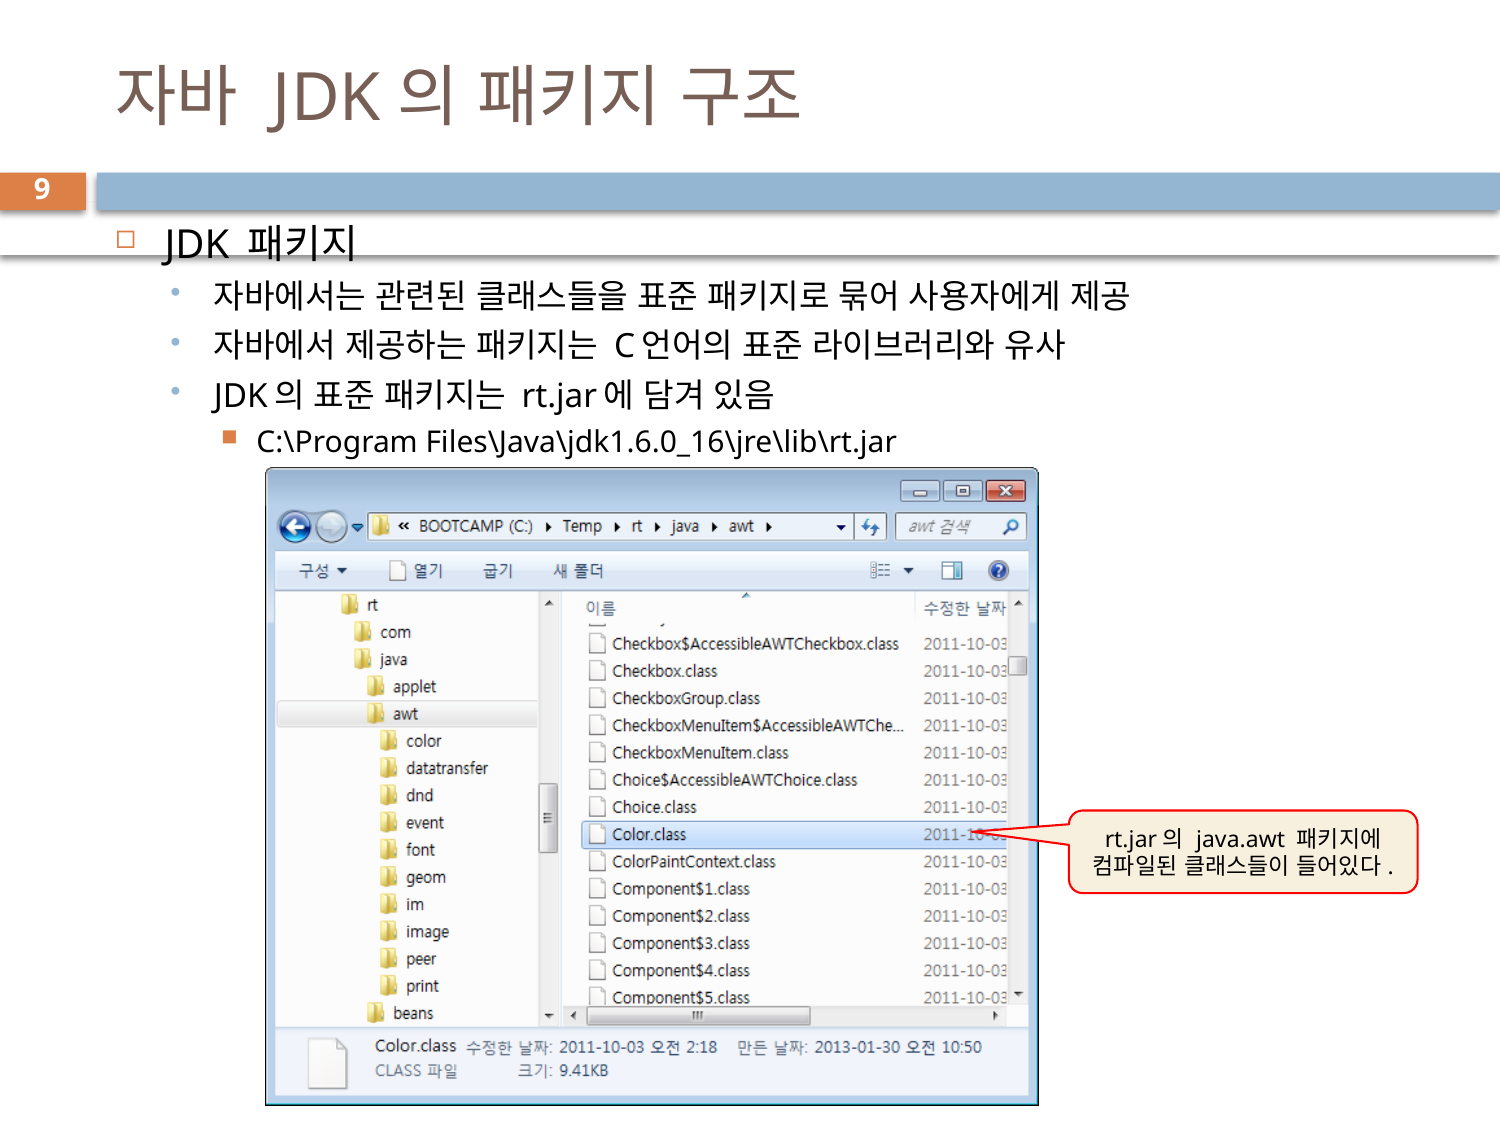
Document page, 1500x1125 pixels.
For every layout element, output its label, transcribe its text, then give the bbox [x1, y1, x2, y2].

text_box [0, 0, 1500, 75]
list JDK 패키지 자바에서는 관련된 클래스들을 표준 패키지로 묶어 사용자에게 제공 자바에서 제공하는 패키지는 C언어의 표준 라이브러리와 유사 JDK의 표준 패키지는 rt.jar에 담겨 있음 C:\Program Files\Java\jdk1.6.0_16\jre\lib\rt.jar [100, 210, 1325, 469]
picture [265, 467, 1039, 1107]
text_box rt.jar의 java.awt 패키지에 컴파일된 클래스들이 들어있다. [1043, 808, 1420, 895]
title 자바 JDK의 패키지 구조 [100, 75, 1438, 149]
slide_number 9 [0, 170, 87, 211]
